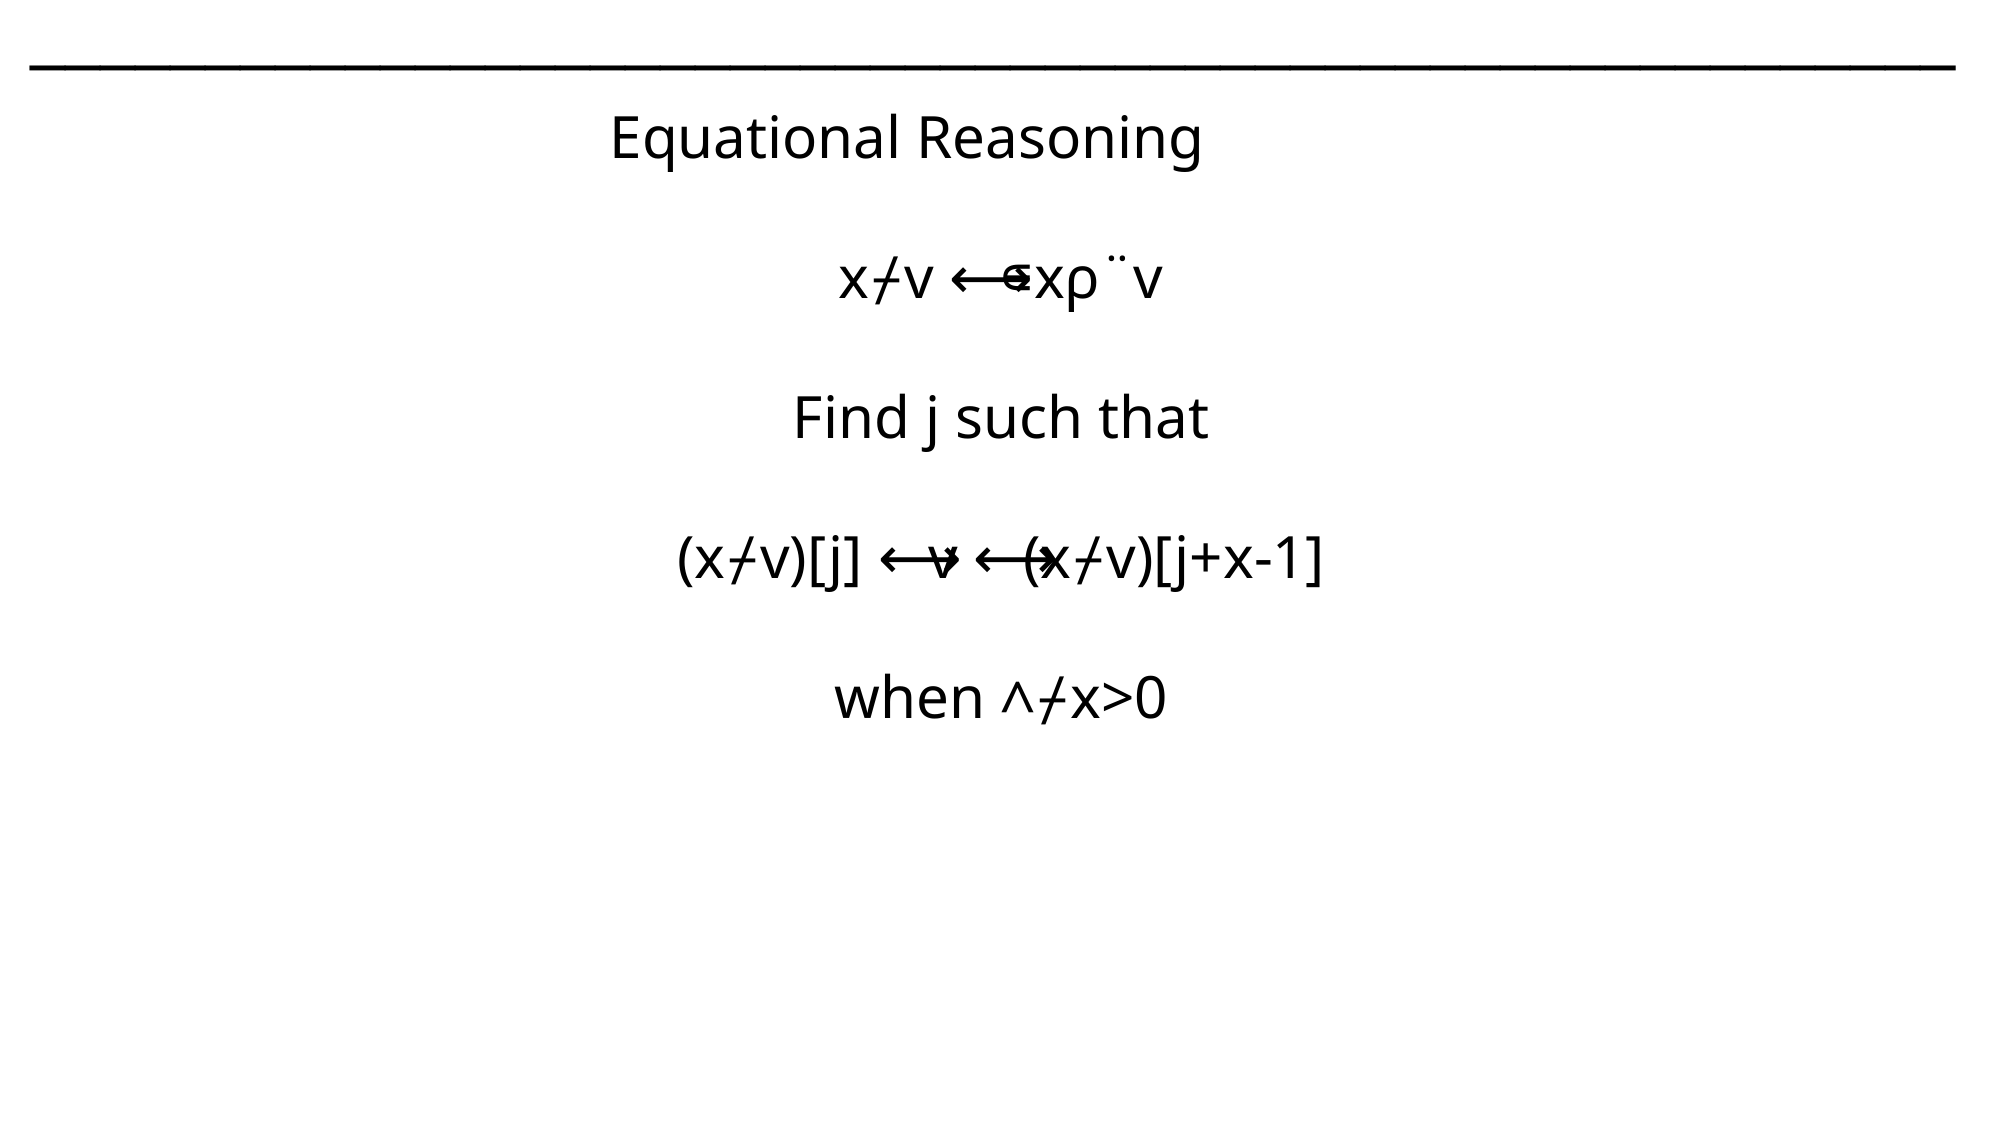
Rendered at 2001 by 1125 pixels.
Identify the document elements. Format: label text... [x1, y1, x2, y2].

list ───􀓢────􀓢─────􀓢─────􀓢─────􀓢─────􀓢─────􀓥─────􀓢─────􀓢─────􀓢─────􀓢─── Equational Reasoning x⌿v ⟷ ∊x⍴¨v Find j such that (x⌿v)[j] ⟷ v ⟷ (x⌿v)[j+x-1] when ∧⌿x>0 [30, 29, 1973, 1020]
